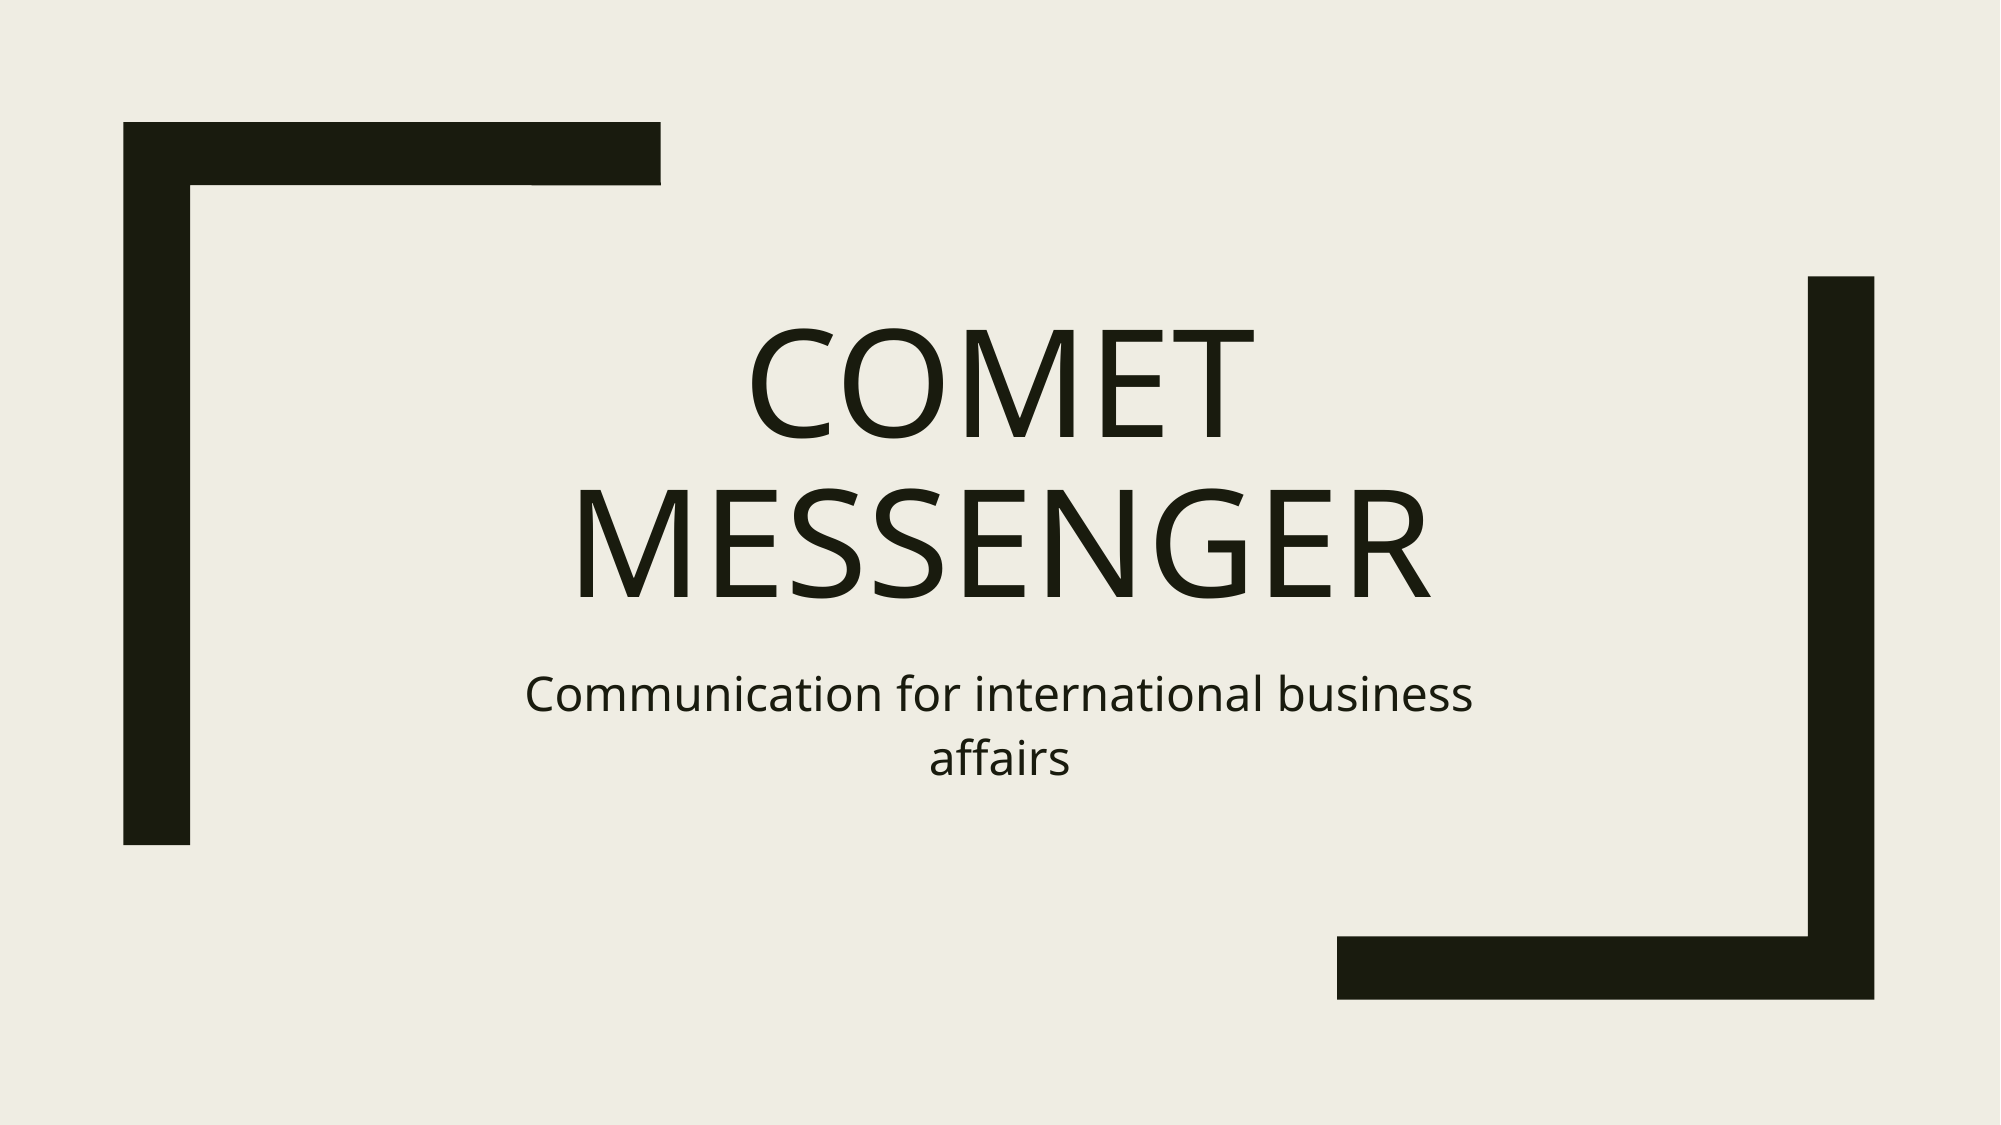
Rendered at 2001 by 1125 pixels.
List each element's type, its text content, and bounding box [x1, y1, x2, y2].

title Comet messenger [314, 293, 1686, 638]
subtitle Communication for international business affairs [439, 649, 1561, 828]
